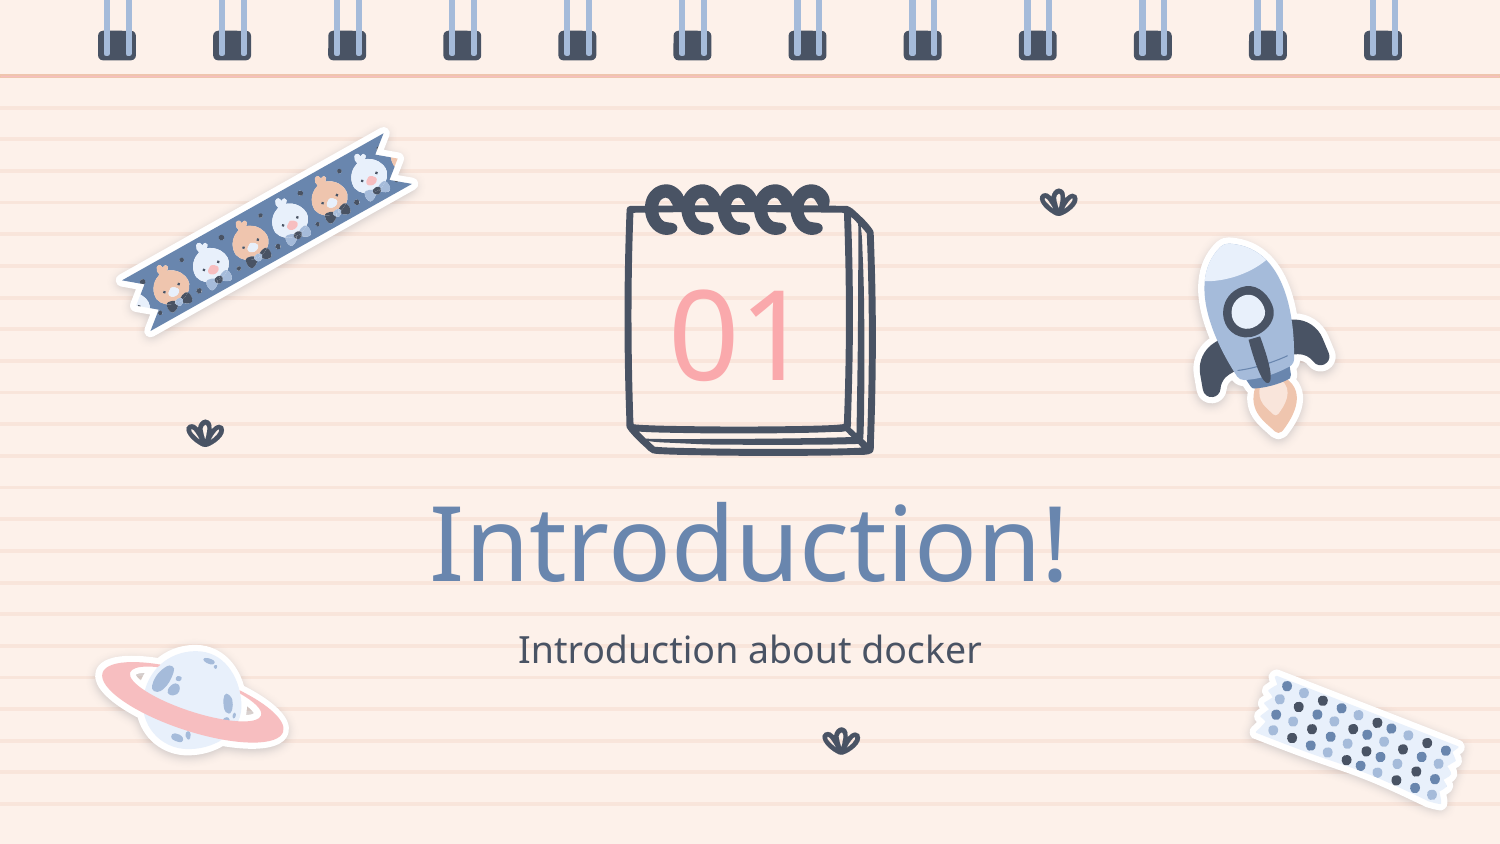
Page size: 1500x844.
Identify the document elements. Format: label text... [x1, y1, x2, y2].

subtitle Introduction about docker [334, 610, 1166, 673]
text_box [116, 202, 418, 262]
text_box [1255, 707, 1460, 772]
text_box [186, 419, 225, 447]
text_box [1039, 188, 1078, 216]
text_box [624, 184, 876, 456]
title 01 [632, 261, 847, 400]
title Introduction! [334, 479, 1166, 610]
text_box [1179, 253, 1320, 429]
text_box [97, 650, 287, 750]
